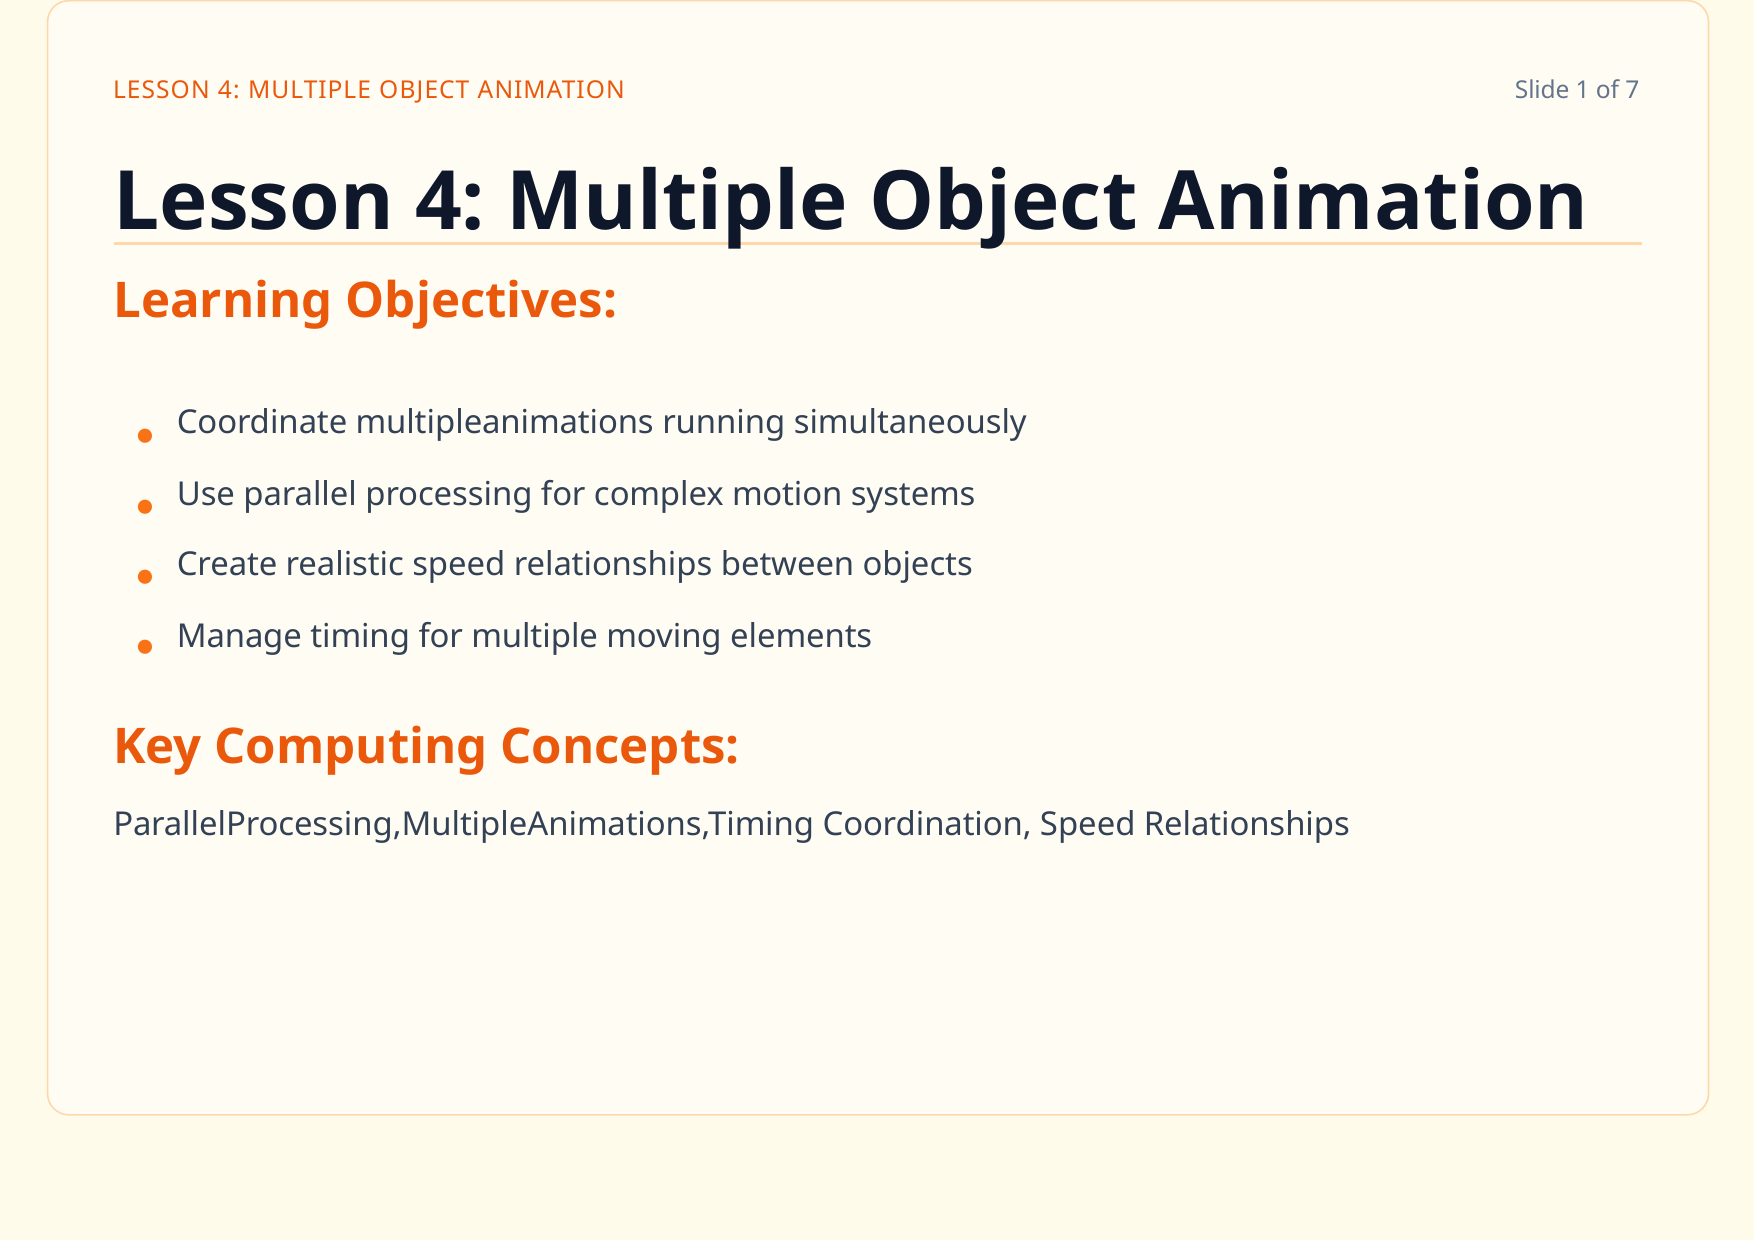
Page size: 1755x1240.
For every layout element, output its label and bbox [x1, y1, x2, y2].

text_box [36, 0, 1720, 1127]
